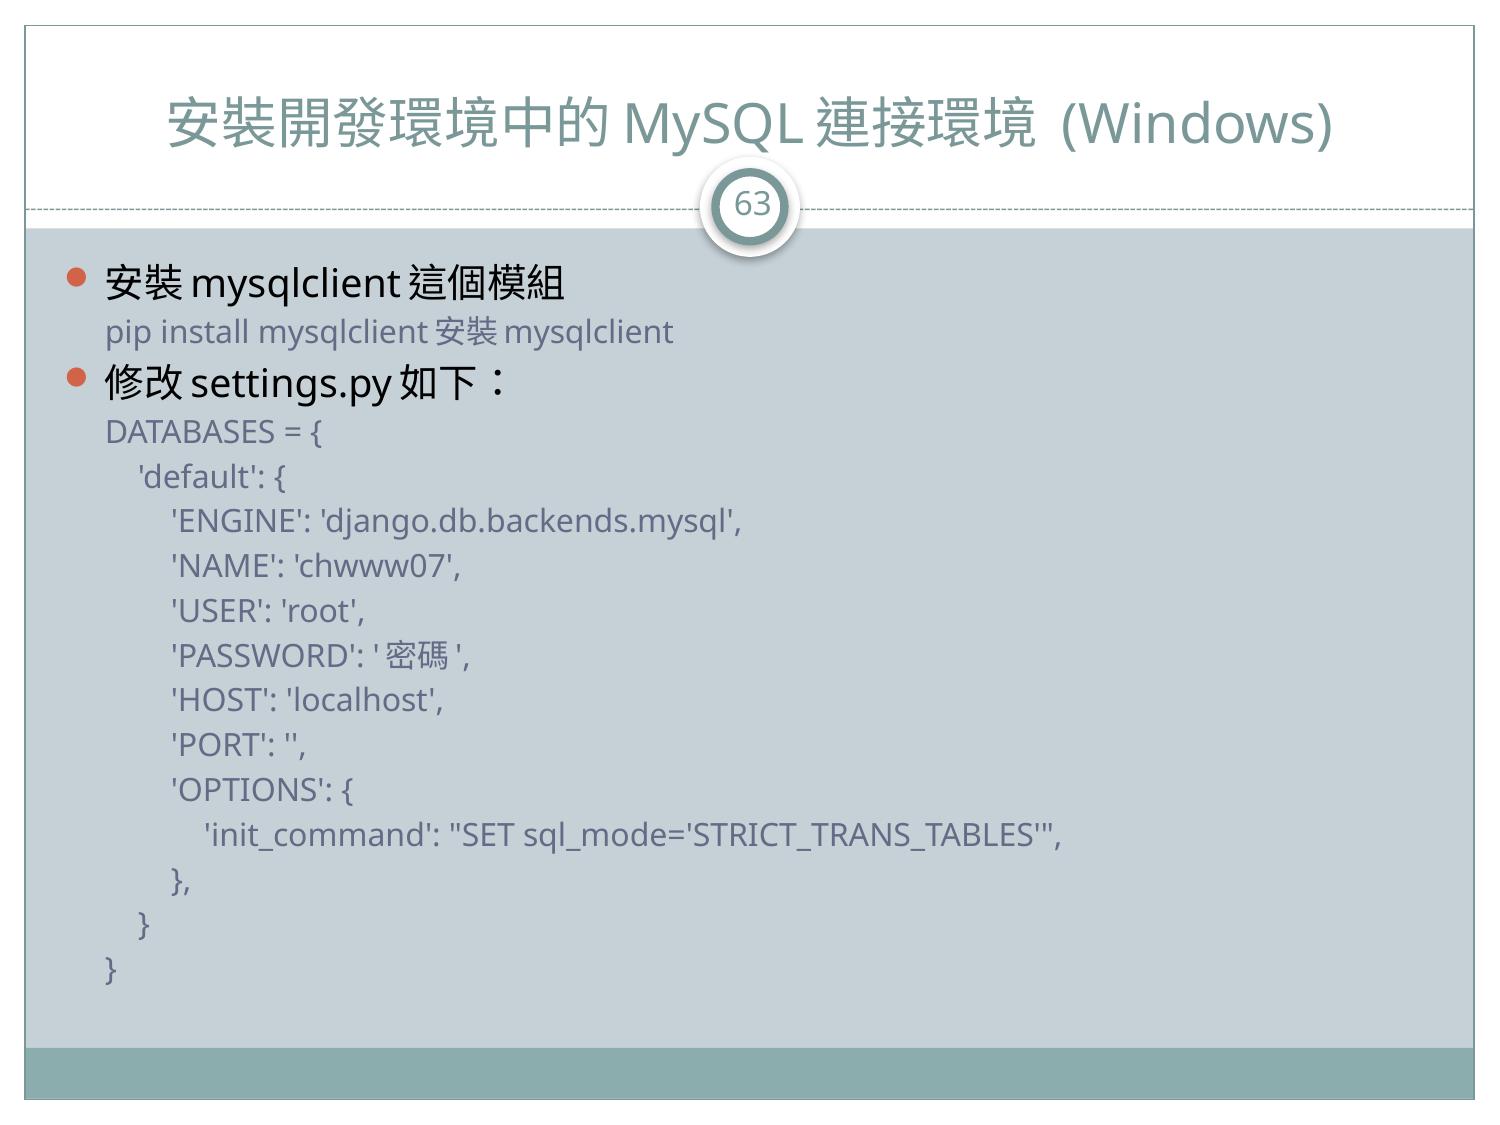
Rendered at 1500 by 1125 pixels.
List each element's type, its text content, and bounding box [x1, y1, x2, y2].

list 安裝mysqlclient這個模組 pip install mysqlclient安裝mysqlclient 修改settings.py如下： DATABASES = { 'default': { 'ENGINE': 'django.db.backends.mysql', 'NAME': 'chwww07', 'USER': 'root', 'PASSWORD': '密碼', 'HOST': 'localhost', 'PORT': '', 'OPTIONS': { 'init_command': "SET sql_mode='STRICT_TRANS_TABLES'", }, } } [49, 250, 1445, 1001]
slide_number 63 [715, 168, 791, 241]
title 安裝開發環境中的MySQL連接環境 (Windows) [49, 37, 1450, 162]
